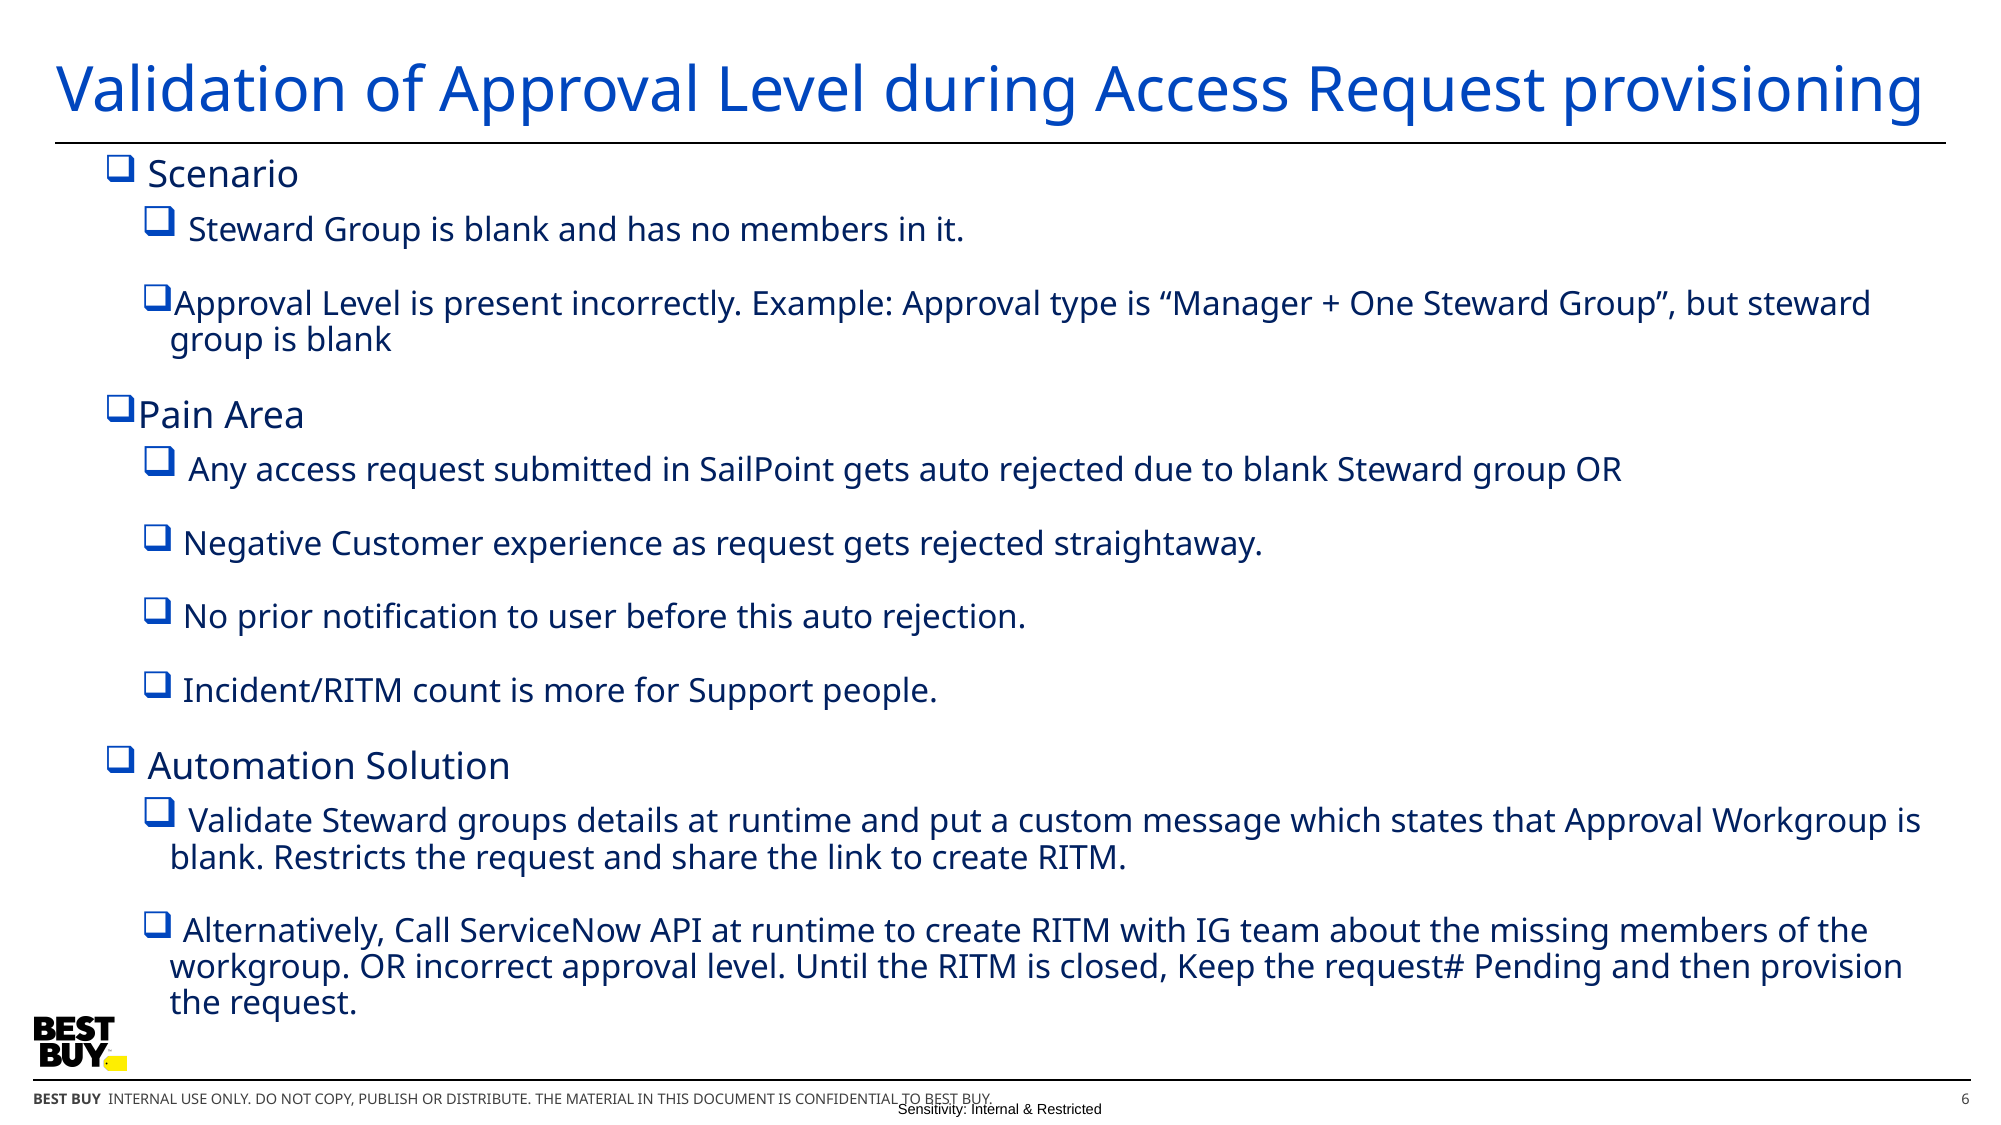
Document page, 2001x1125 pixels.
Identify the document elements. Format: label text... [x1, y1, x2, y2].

list Scenario Steward Group is blank and has no members in it. Approval Level is present incorrectly. Example: Approval type is “Manager + One Steward Group”, but steward group is blank Pain Area Any access request submitted in SailPoint gets auto rejected due to blank Steward group OR Negative Customer experience as request gets rejected straightaway. No prior notification to user before this auto rejection. Incident/RITM count is more for Support people. Automation Solution Validate Steward groups details at runtime and put a custom message which states that Approval Workgroup is blank. Restricts the request and share the link to create RITM. Alternatively, Call ServiceNow API at runtime to create RITM with IG team about the missing members of the workgroup. OR incorrect approval level. Until the RITM is closed, Keep the request# Pending and then provision the request. [103, 155, 1944, 1007]
picture [34, 1016, 127, 1071]
title Validation of Approval Level during Access Request provisioning [56, 48, 1947, 140]
slide_number 6 [1935, 1090, 1970, 1116]
